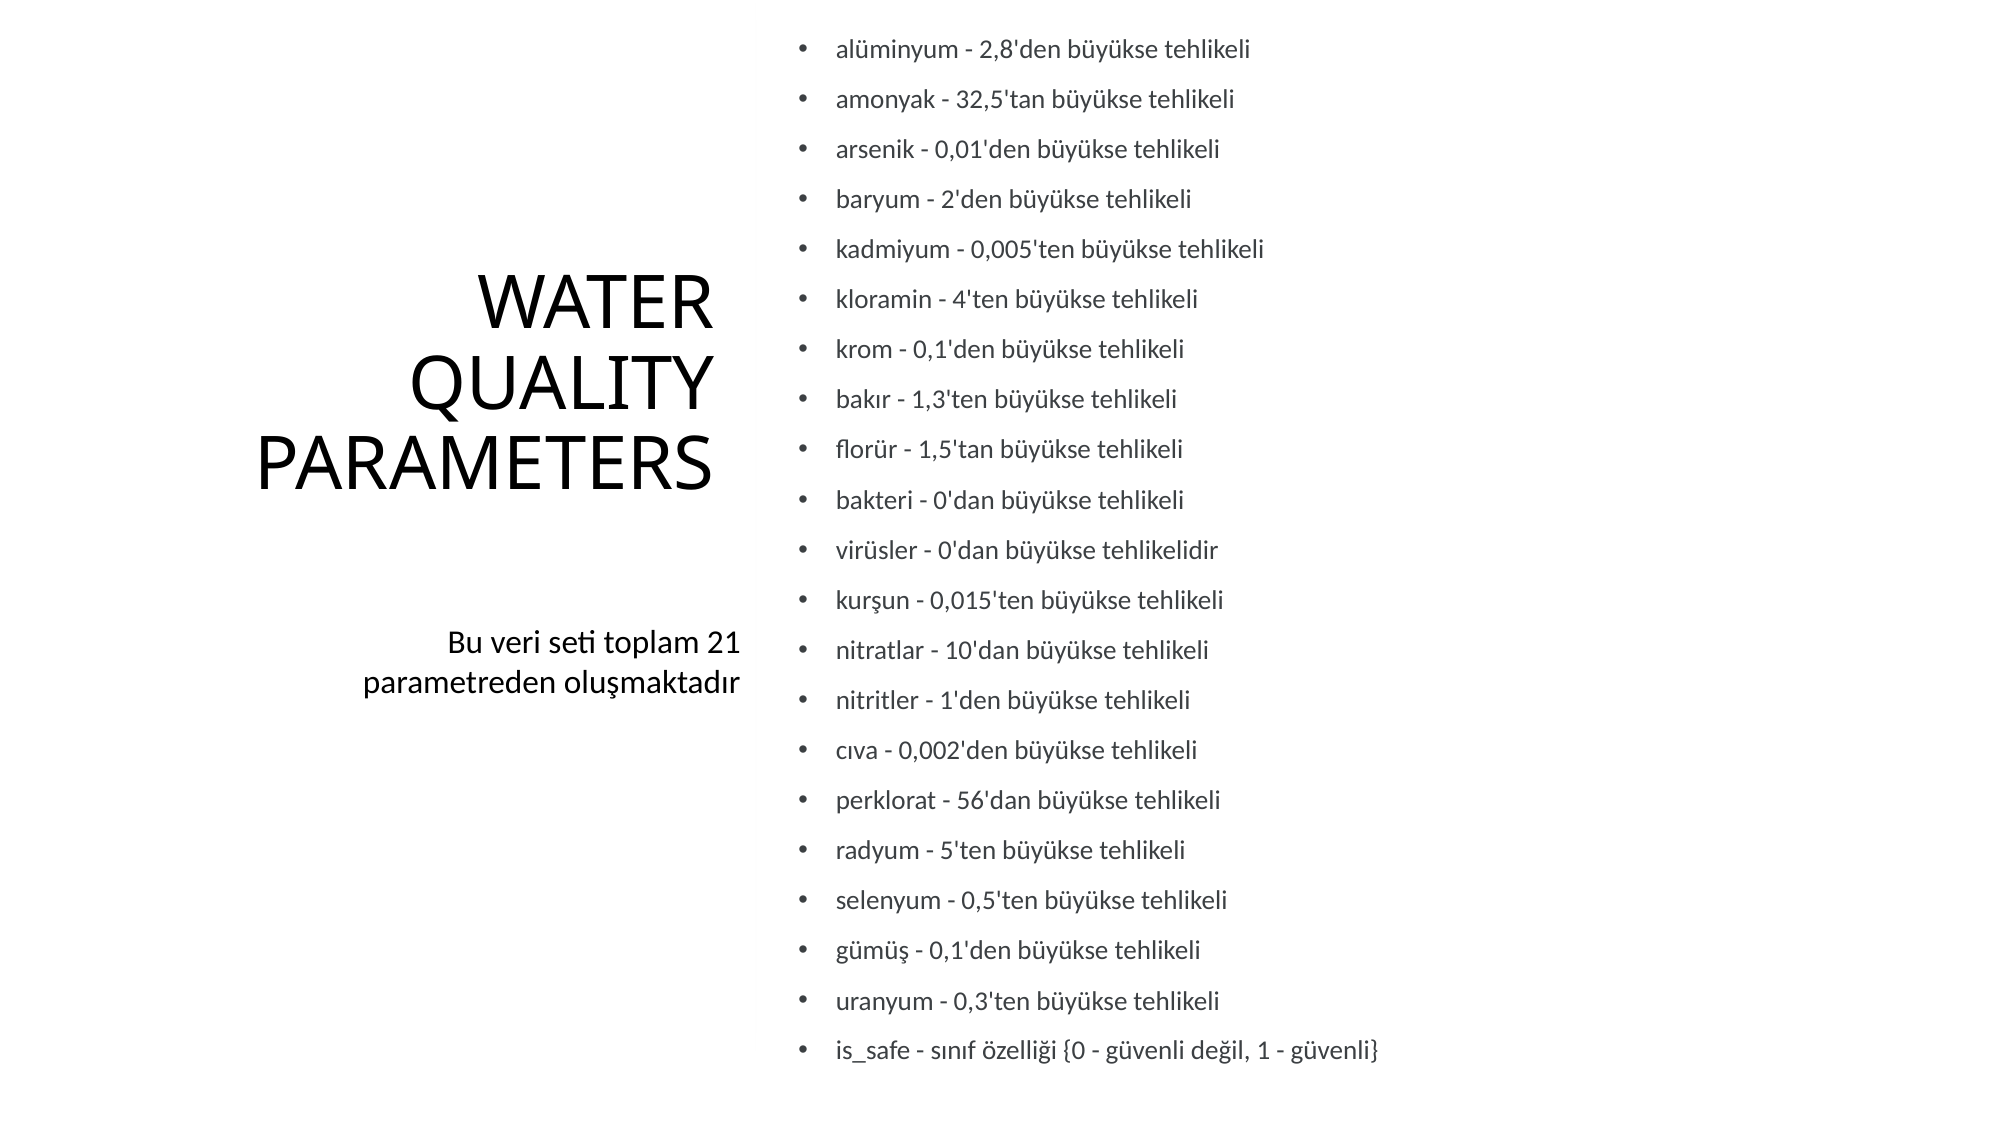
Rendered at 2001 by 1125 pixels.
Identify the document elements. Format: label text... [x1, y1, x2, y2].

text_box [757, 0, 2000, 1125]
list alüminyum - 2,8'den büyükse tehlikeli amonyak - 32,5'tan büyükse tehlikeli arsenik - 0,01'den büyükse tehlikeli baryum - 2'den büyükse tehlikeli kadmiyum - 0,005'ten büyükse tehlikeli kloramin - 4'ten büyükse tehlikeli krom - 0,1'den büyükse tehlikeli bakır - 1,3'ten büyükse tehlikeli florür - 1,5'tan büyükse tehlikeli bakteri - 0'dan büyükse tehlikeli virüsler - 0'dan büyükse tehlikelidir kurşun - 0,015'ten büyükse tehlikeli nitratlar - 10'dan büyükse tehlikeli nitritler - 1'den büyükse tehlikeli cıva - 0,002'den büyükse tehlikeli perklorat - 56'dan büyükse tehlikeli radyum - 5'ten büyükse tehlikeli selenyum - 0,5'ten büyükse tehlikeli gümüş - 0,1'den büyükse tehlikeli uranyum - 0,3'ten büyükse tehlikeli is_safe - sınıf özelliği {0 - güvenli değil, 1 - güvenli} [783, 27, 1811, 1075]
text_box [0, 0, 757, 1125]
title WATER QUALITY PARAMETERS [226, 257, 730, 569]
text_box Bu veri seti toplam 21 parametreden oluşmaktadır [341, 612, 756, 708]
